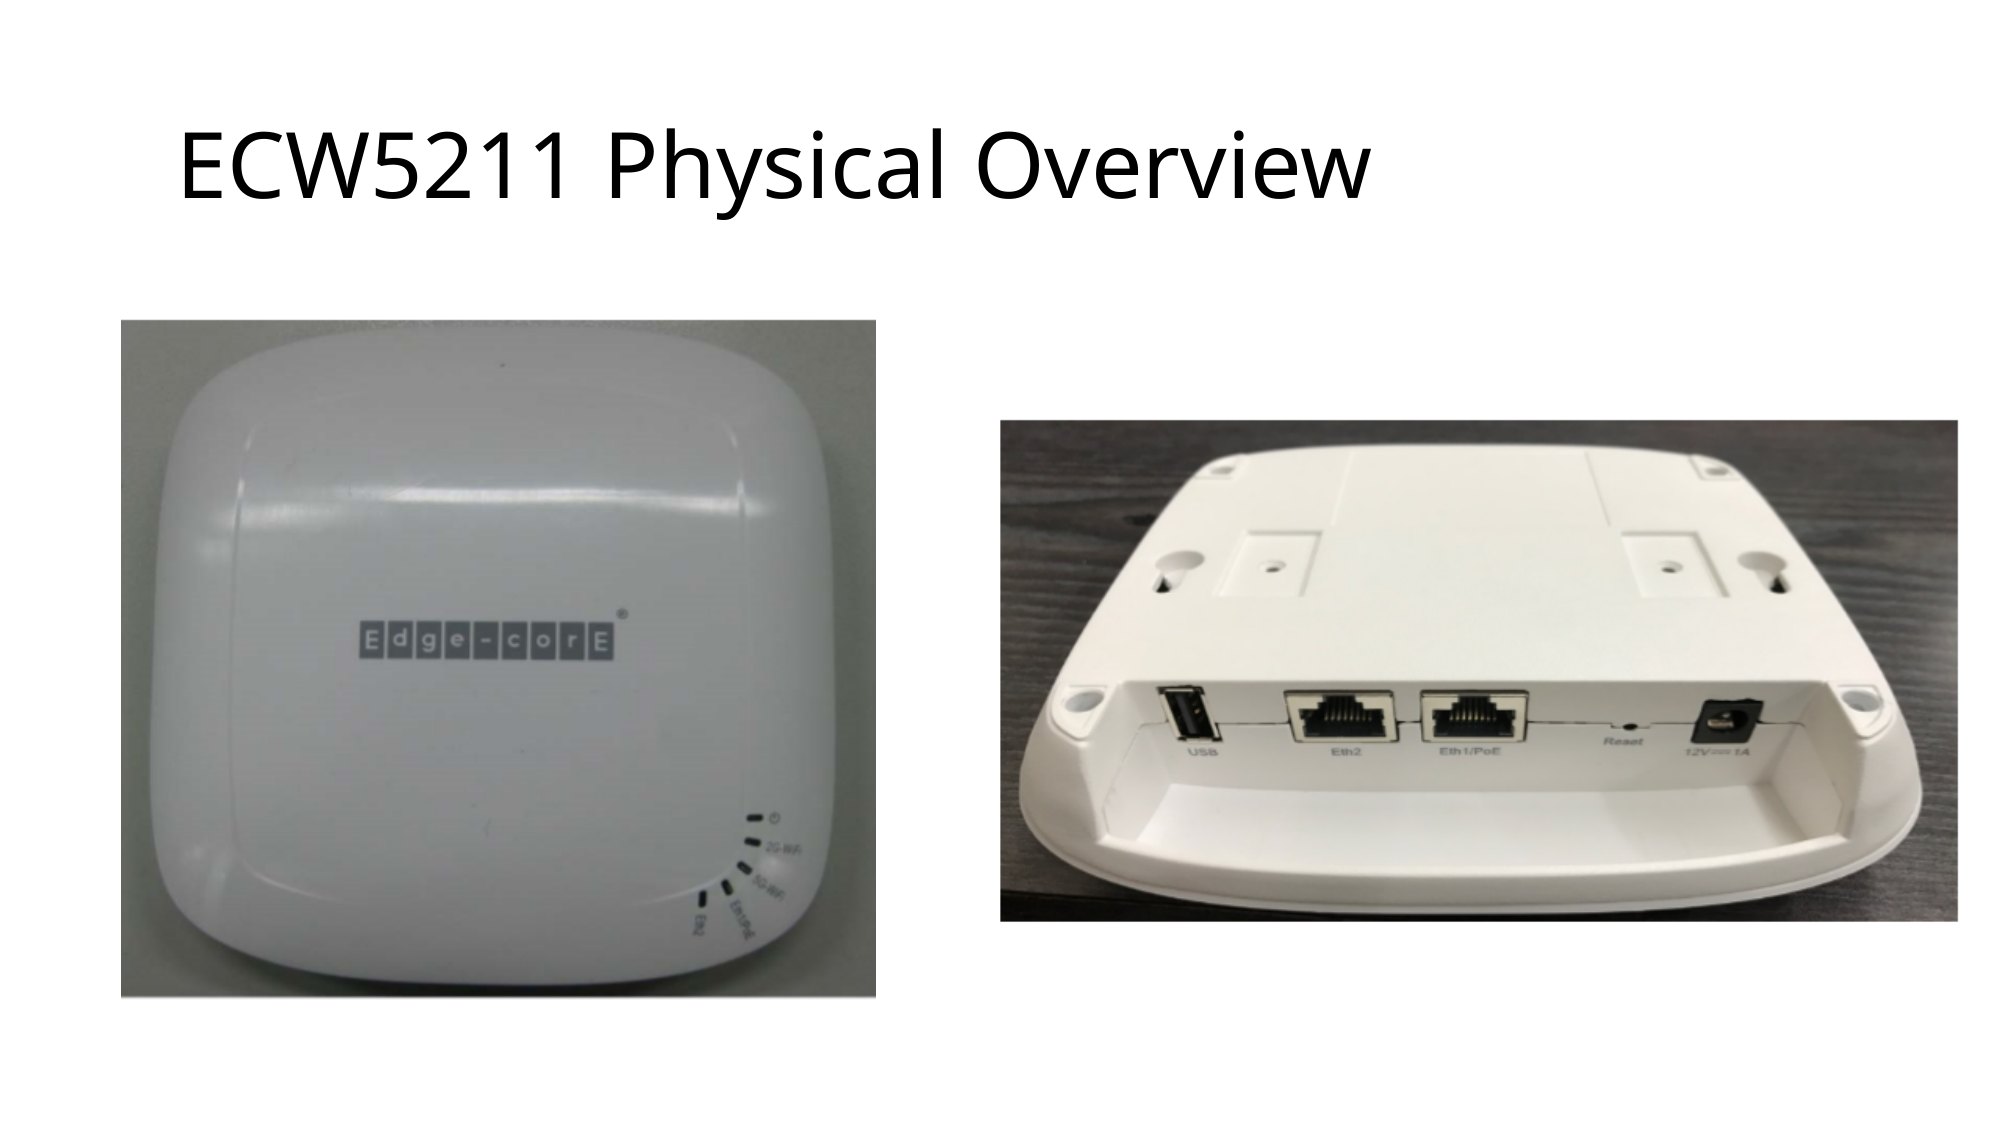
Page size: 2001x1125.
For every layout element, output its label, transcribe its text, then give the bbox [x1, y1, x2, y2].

picture [999, 411, 1966, 933]
picture [121, 314, 876, 1001]
title ECW5211 Physical Overview [137, 59, 1863, 278]
